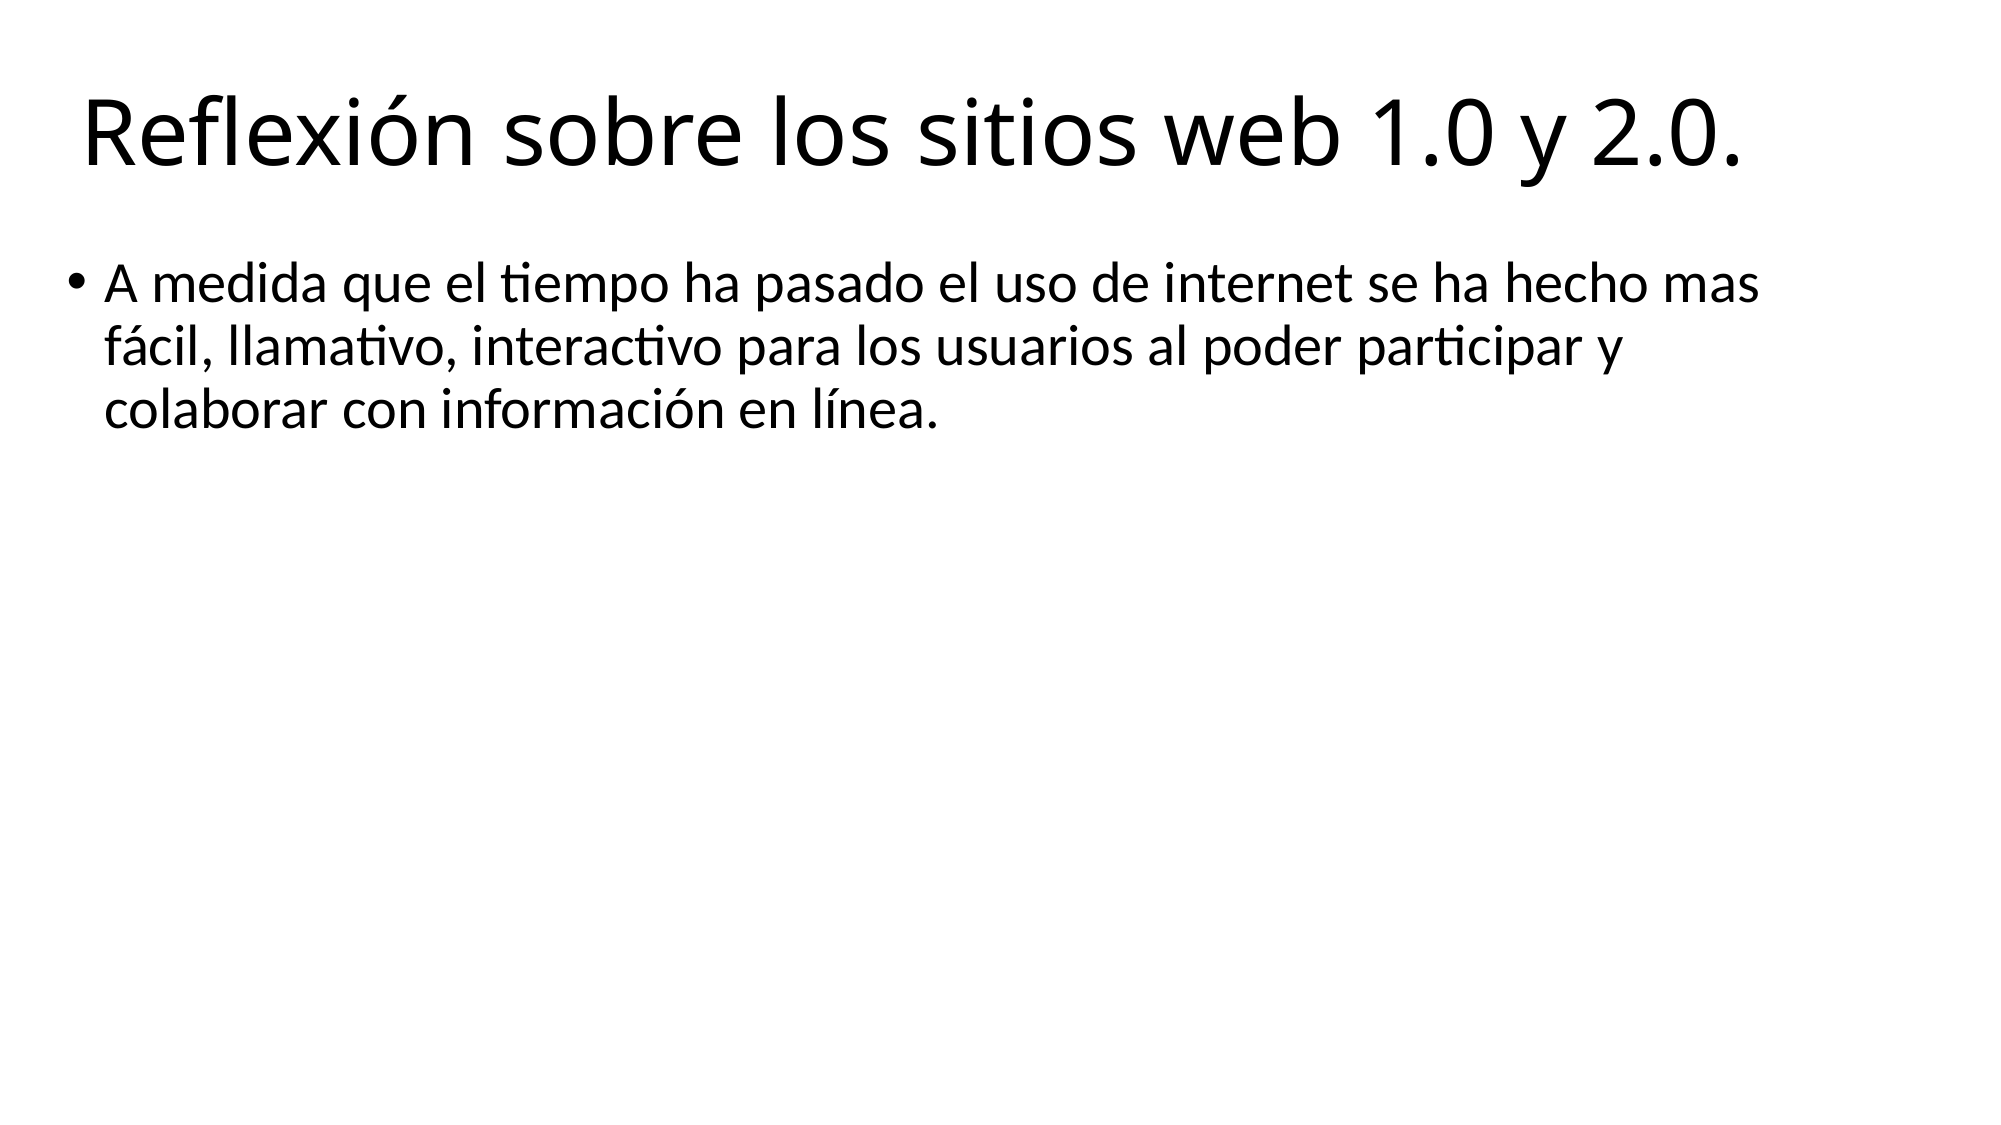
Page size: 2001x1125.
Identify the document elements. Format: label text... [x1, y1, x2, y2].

list A medida que el tiempo ha pasado el uso de internet se ha hecho mas fácil, llamativo, interactivo para los usuarios al poder participar y colaborar con información en línea. [51, 244, 1777, 513]
title Reflexión sobre los sitios web 1.0 y 2.0. [65, 27, 1791, 245]
